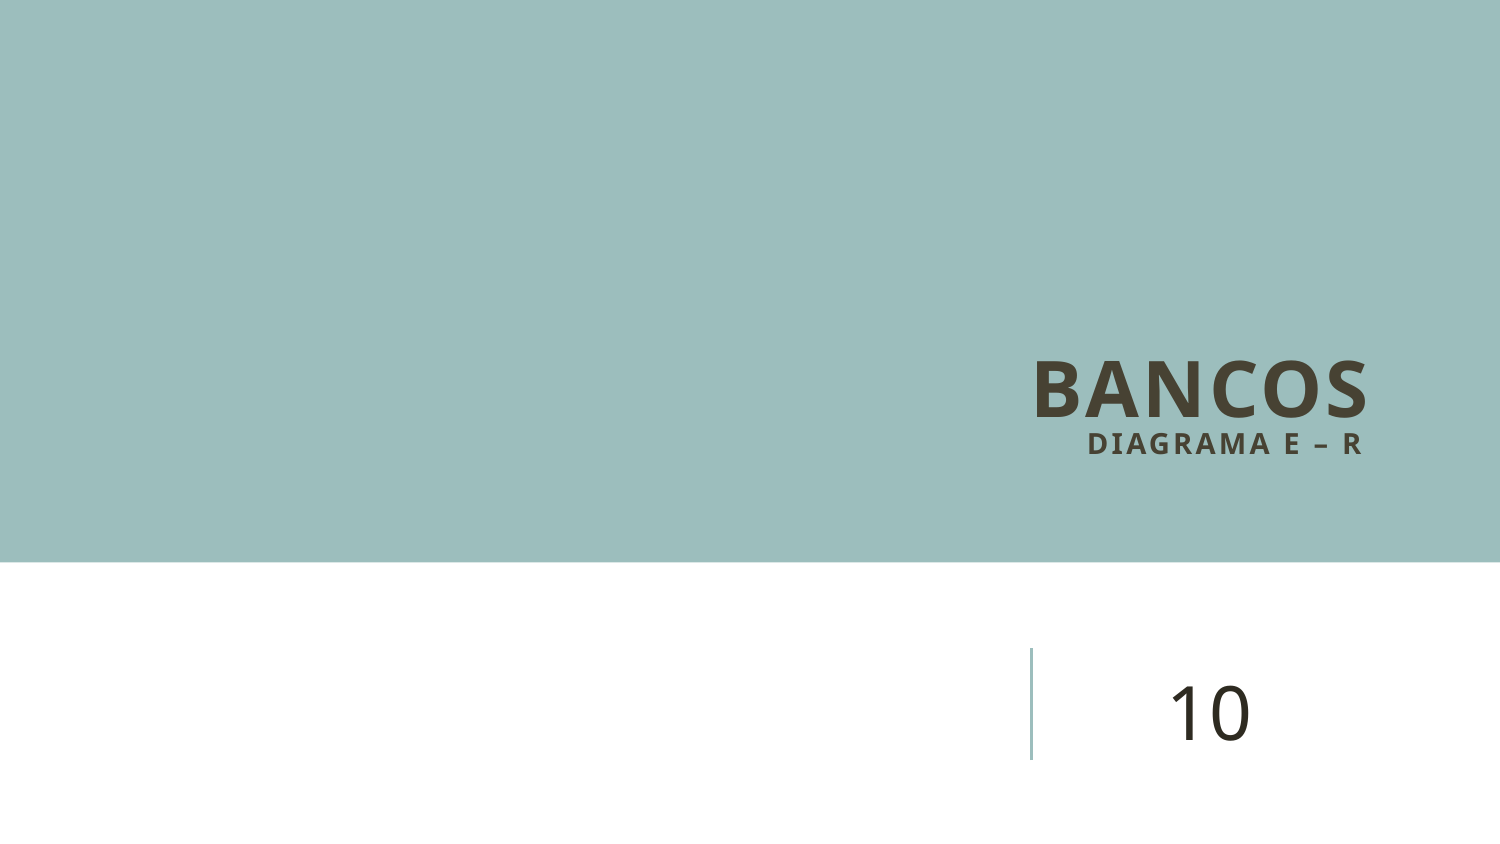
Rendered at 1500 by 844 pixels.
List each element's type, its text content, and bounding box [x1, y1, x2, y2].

title BANCOS Diagrama E – R [112, 256, 1388, 475]
text_box 10 [1151, 658, 1282, 763]
